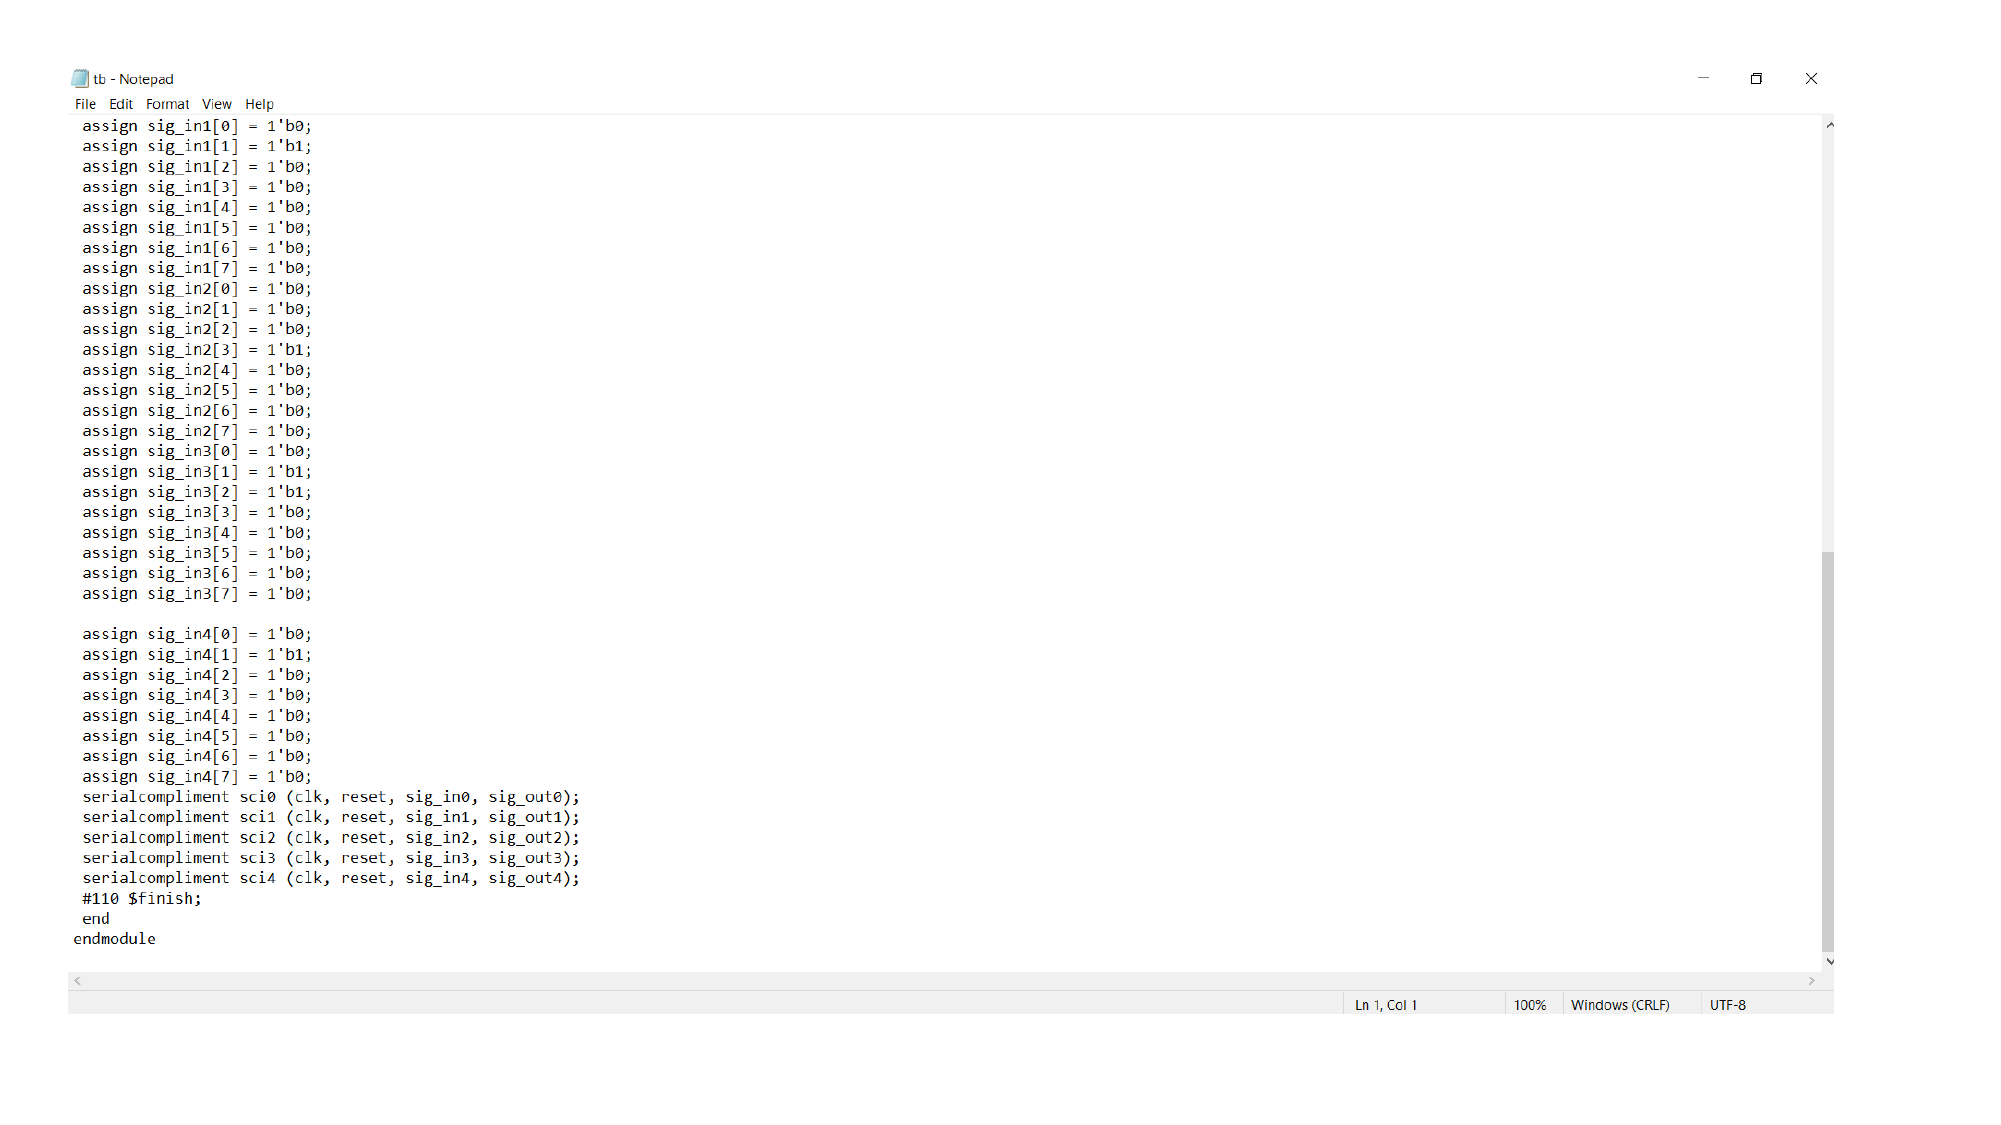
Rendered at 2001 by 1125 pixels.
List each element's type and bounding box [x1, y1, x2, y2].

list [68, 65, 1834, 1014]
